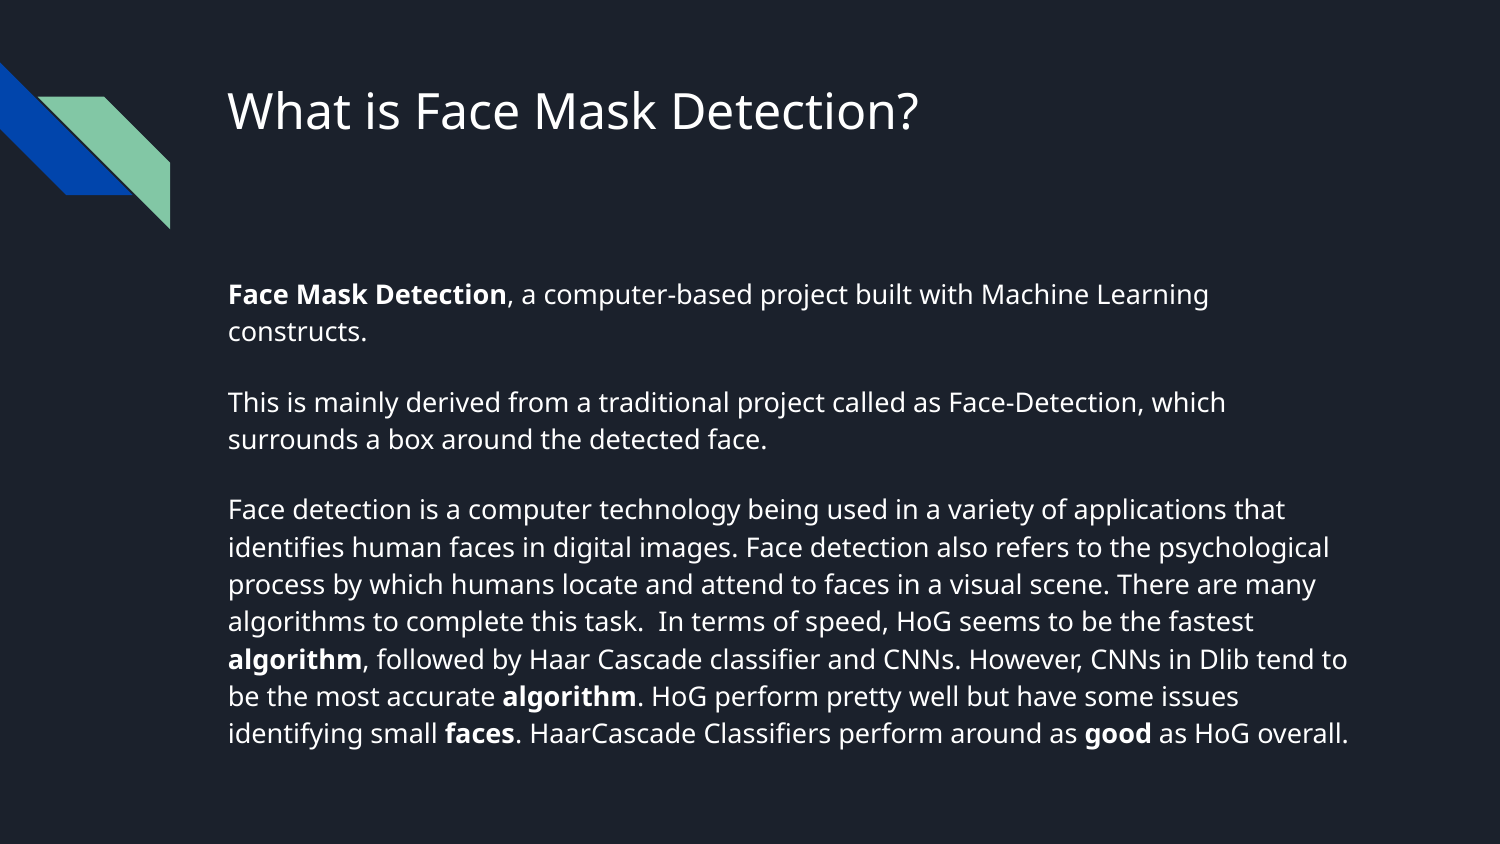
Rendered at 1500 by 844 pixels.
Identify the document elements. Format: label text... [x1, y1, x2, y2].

list Face Mask Detection, a computer-based project built with Machine Learning constructs. This is mainly derived from a traditional project called as Face-Detection, which surrounds a box around the detected face. Face detection is a computer technology being used in a variety of applications that identifies human faces in digital images. Face detection also refers to the psychological process by which humans locate and attend to faces in a visual scene. There are many algorithms to complete this task. In terms of speed, HoG seems to be the fastest algorithm, followed by Haar Cascade classifier and CNNs. However, CNNs in Dlib tend to be the most accurate algorithm. HoG perform pretty well but have some issues identifying small faces. HaarCascade Classifiers perform around as good as HoG overall. [212, 257, 1368, 735]
title What is Face Mask Detection? [212, 64, 1368, 215]
